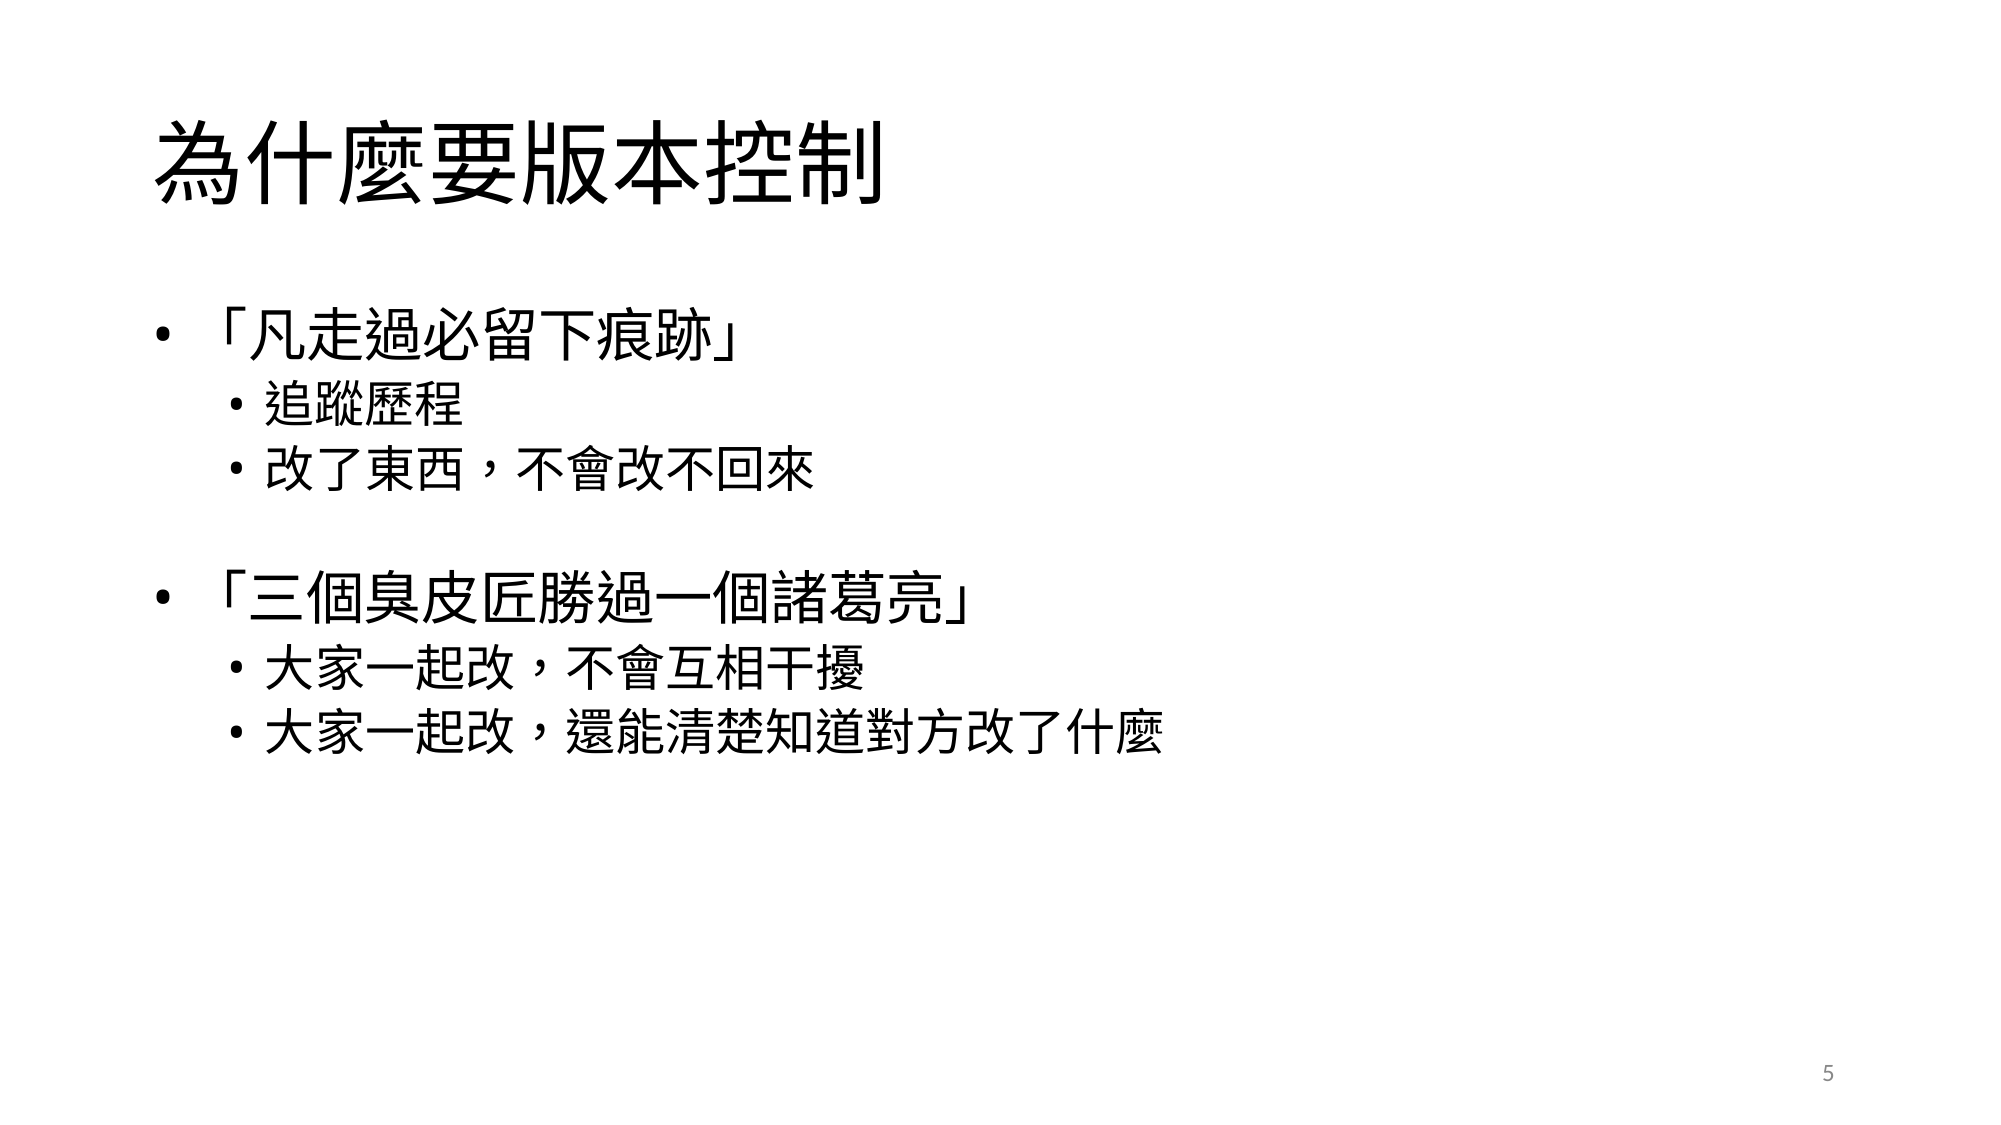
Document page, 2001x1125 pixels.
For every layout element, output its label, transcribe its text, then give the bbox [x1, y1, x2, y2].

text_box 「凡走過必留下痕跡」 追蹤歷程 改了東西，不會改不回來 「三個臭皮匠勝過一個諸葛亮」 大家一起改，不會互相干擾 大家一起改，還能清楚知道對方改了什麼 [150, 290, 1168, 761]
slide_number 5 [1815, 1060, 1854, 1125]
title 為什麼要版本控制 [150, 103, 890, 290]
